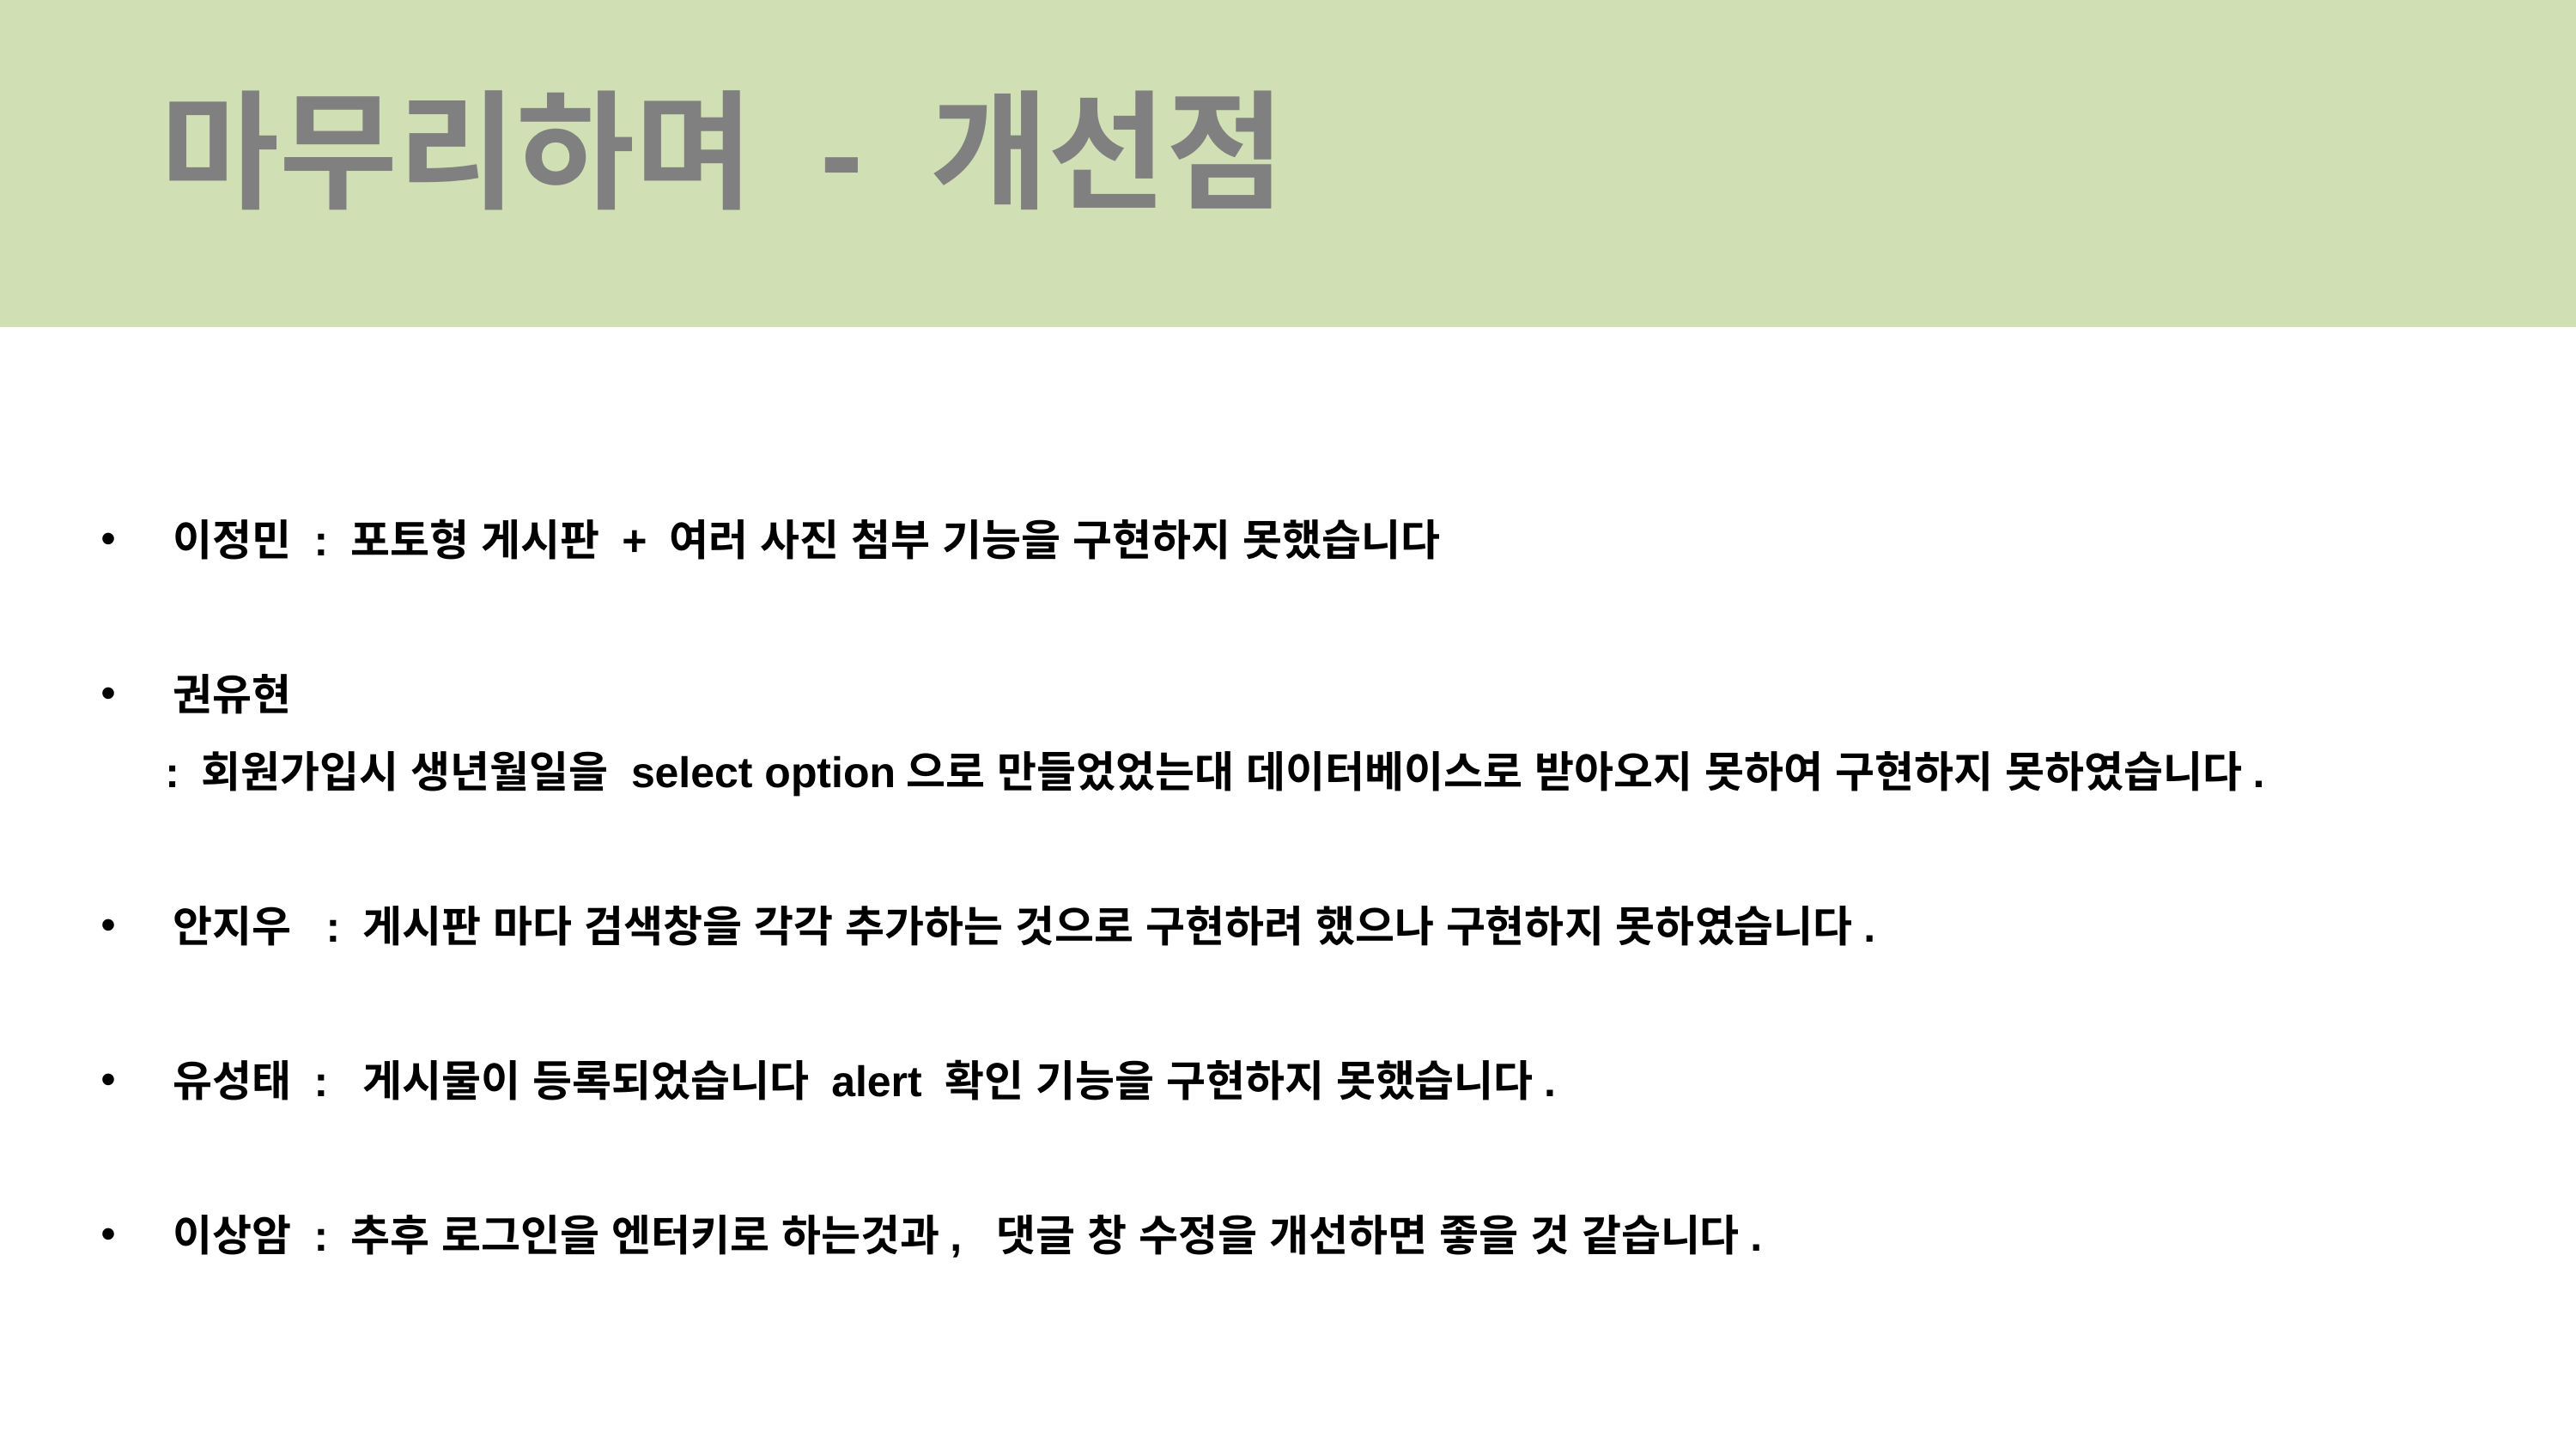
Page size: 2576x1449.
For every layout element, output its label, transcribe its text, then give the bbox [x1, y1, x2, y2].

text_box 이정민 : 포토형 게시판 + 여러 사진 첨부 기능을 구현하지 못했습니다 권유현 : 회원가입시 생년월일을 select option으로 만들었었는대 데이터베이스로 받아오지 못하여 구현하지 못하였습니다. 안지우 : 게시판 마다 검색창을 각각 추가하는 것으로 구현하려 했으나 구현하지 못하였습니다. 유성태 : 게시물이 등록되었습니다 alert 확인 기능을 구현하지 못했습니다. 이상암 : 추후 로그인을 엔터키로 하는것과, 댓글 창 수정을 개선하면 좋을 것 같습니다. [53, 487, 2555, 1260]
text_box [161, 69, 1804, 488]
text_box [0, 0, 2576, 328]
